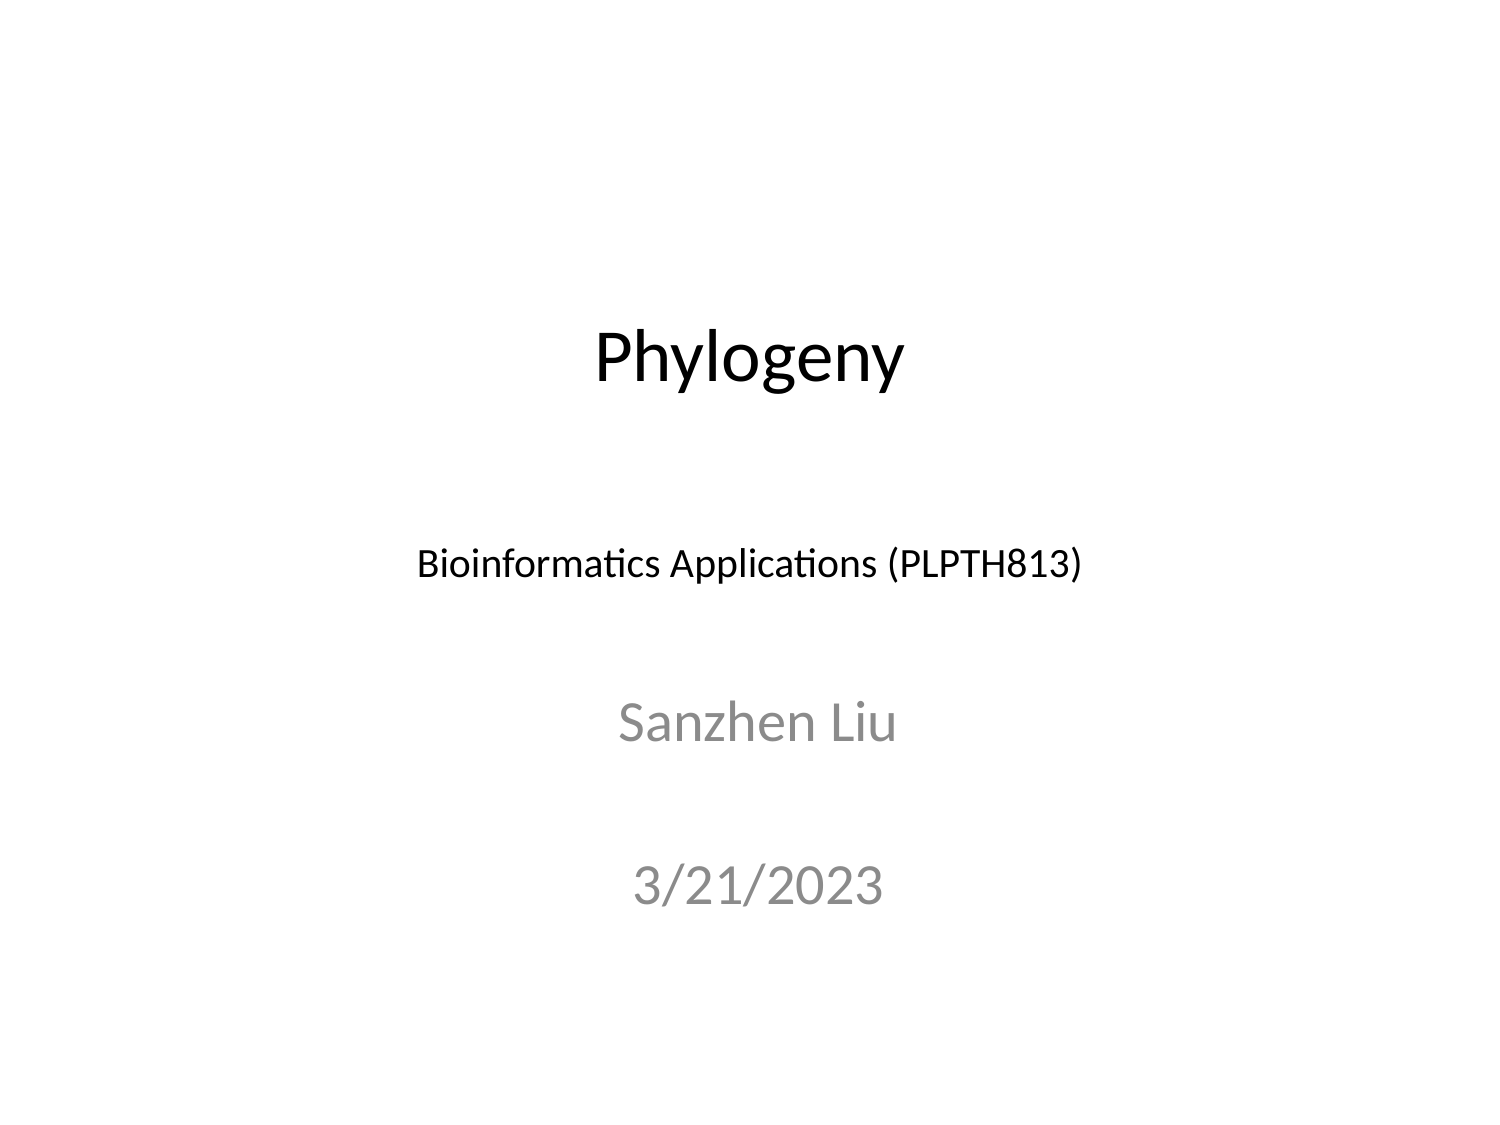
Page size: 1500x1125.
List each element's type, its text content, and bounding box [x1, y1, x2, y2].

title Phylogeny Bioinformatics Applications (PLPTH813) [112, 296, 1388, 597]
subtitle Sanzhen Liu 3/21/2023 [233, 675, 1284, 964]
